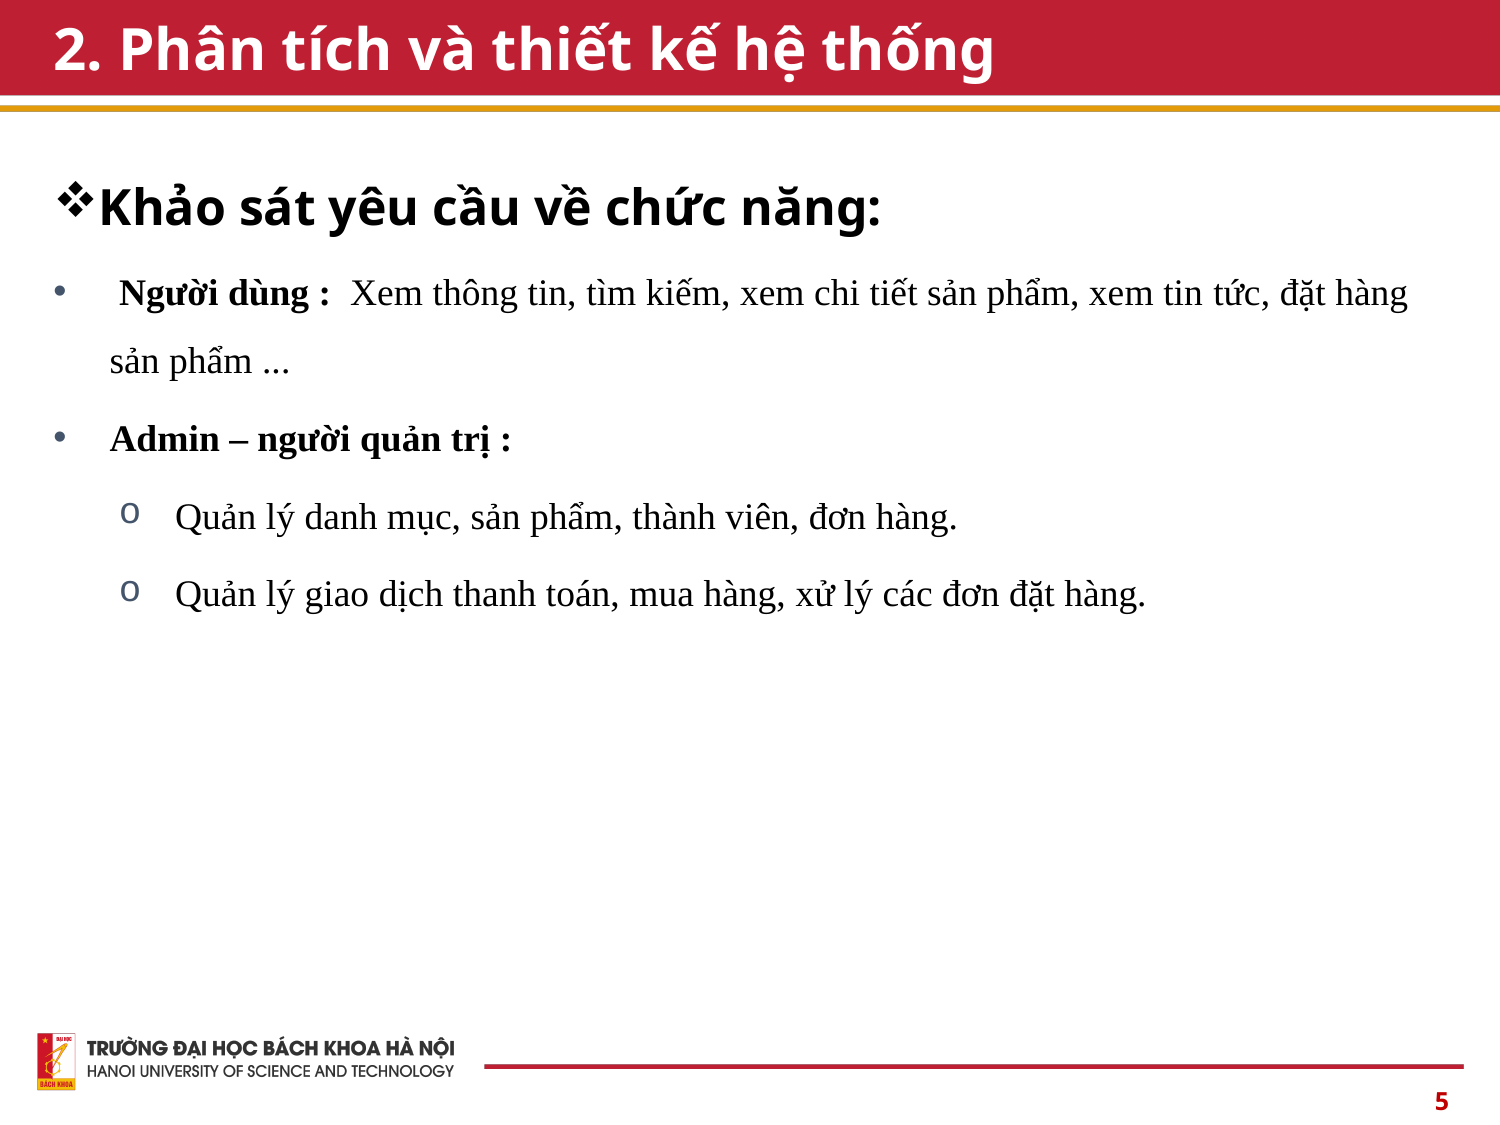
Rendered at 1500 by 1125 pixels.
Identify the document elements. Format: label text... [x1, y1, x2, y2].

title 2. Phân tích và thiết kế hệ thống [38, 12, 1462, 87]
list Khảo sát yêu cầu về chức năng: Người dùng : Xem thông tin, tìm kiếm, xem chi tiết sản phẩm, xem tin tức, đặt hàng sản phẩm ... Admin – người quản trị : Quản lý danh mục, sản phẩm, thành viên, đơn hàng. Quản lý giao dịch thanh toán, mua hàng, xử lý các đơn đặt hàng. [38, 138, 1462, 1008]
picture [0, 0, 1500, 1125]
slide_number 5 [1126, 1078, 1464, 1125]
